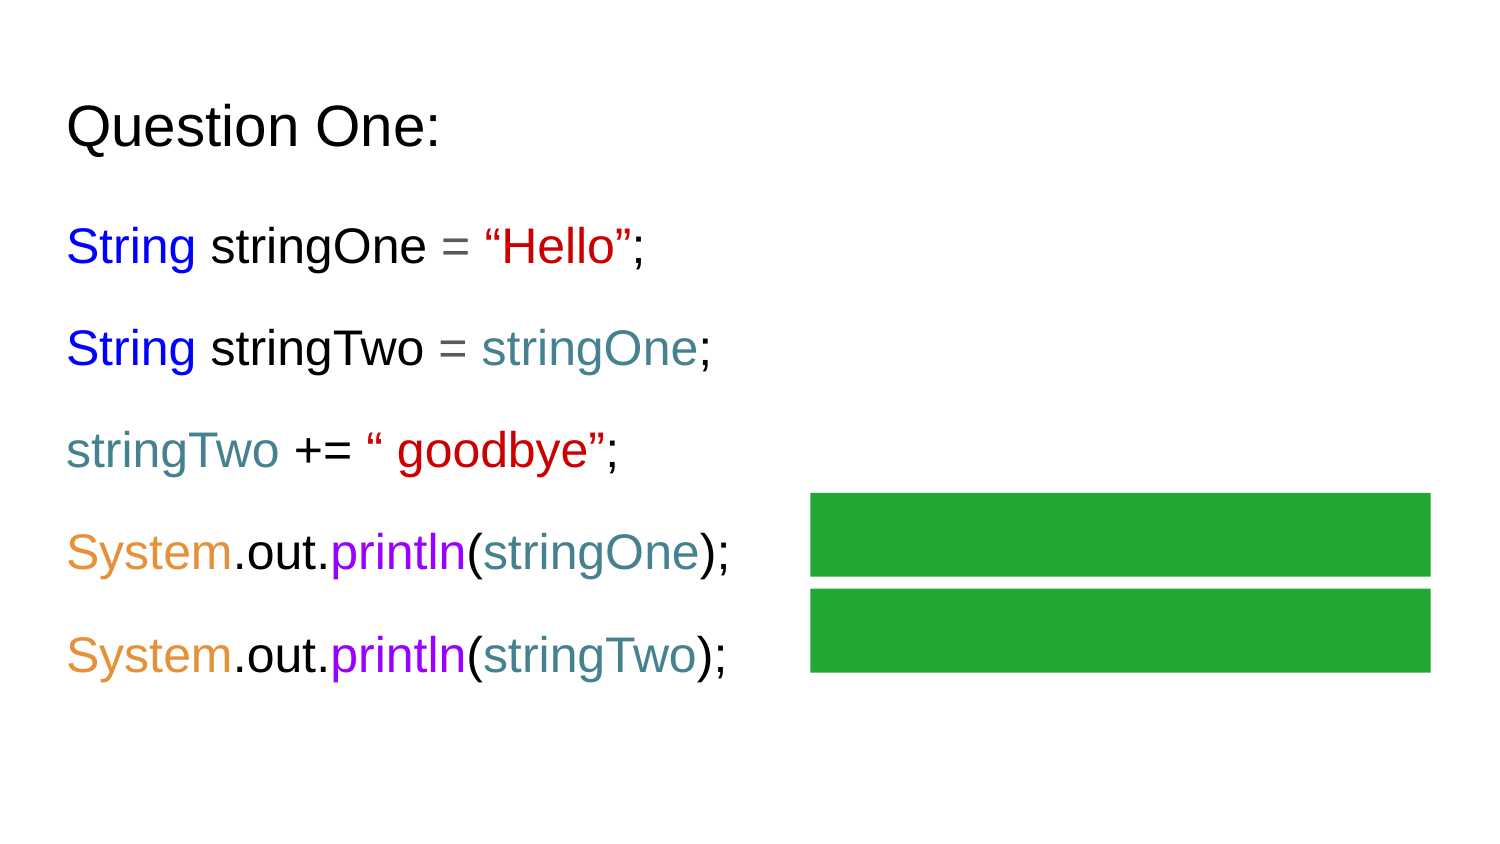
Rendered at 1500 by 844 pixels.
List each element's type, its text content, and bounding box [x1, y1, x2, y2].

title Question One: [51, 72, 1449, 167]
text_box [810, 492, 1431, 577]
list String stringOne = “Hello”; String stringTwo = stringOne; stringTwo += “ goodbye”; System.out.println(stringOne); System.out.println(stringTwo); [51, 189, 1449, 750]
text_box [810, 588, 1431, 673]
